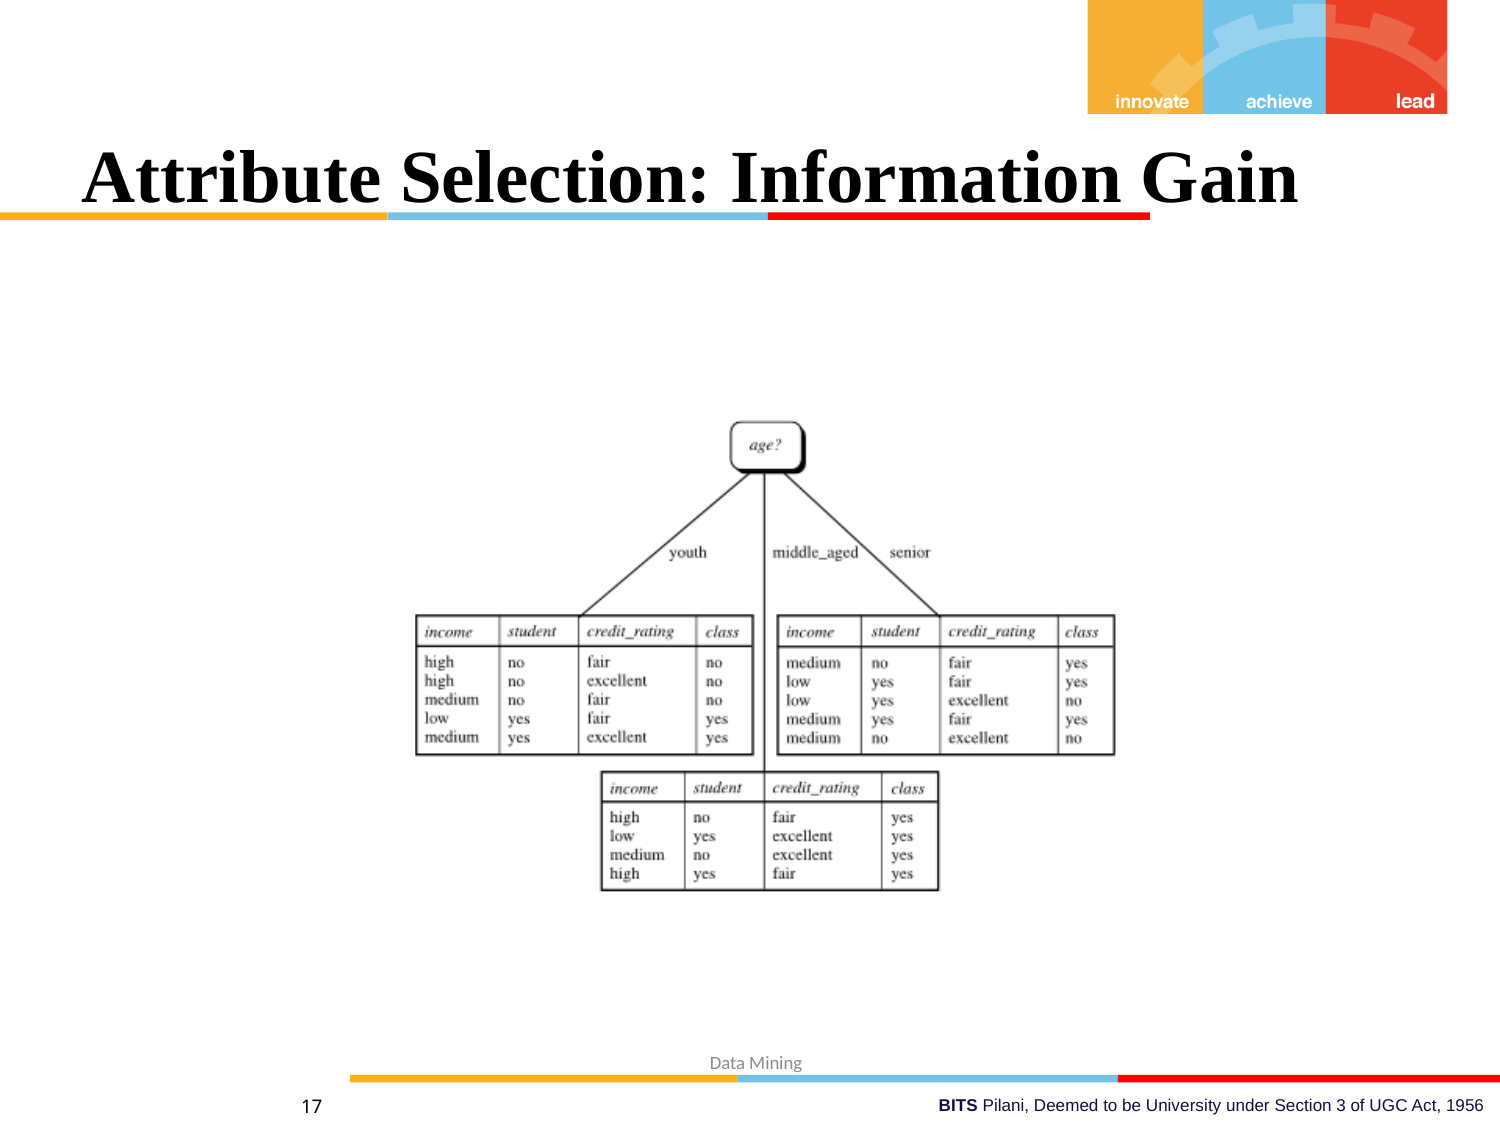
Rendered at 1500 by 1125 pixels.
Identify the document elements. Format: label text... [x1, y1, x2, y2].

slide_number 17 [0, 1089, 338, 1125]
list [363, 408, 1136, 904]
picture [1087, 0, 1448, 114]
title Attribute Selection: Information Gain [66, 129, 1327, 228]
